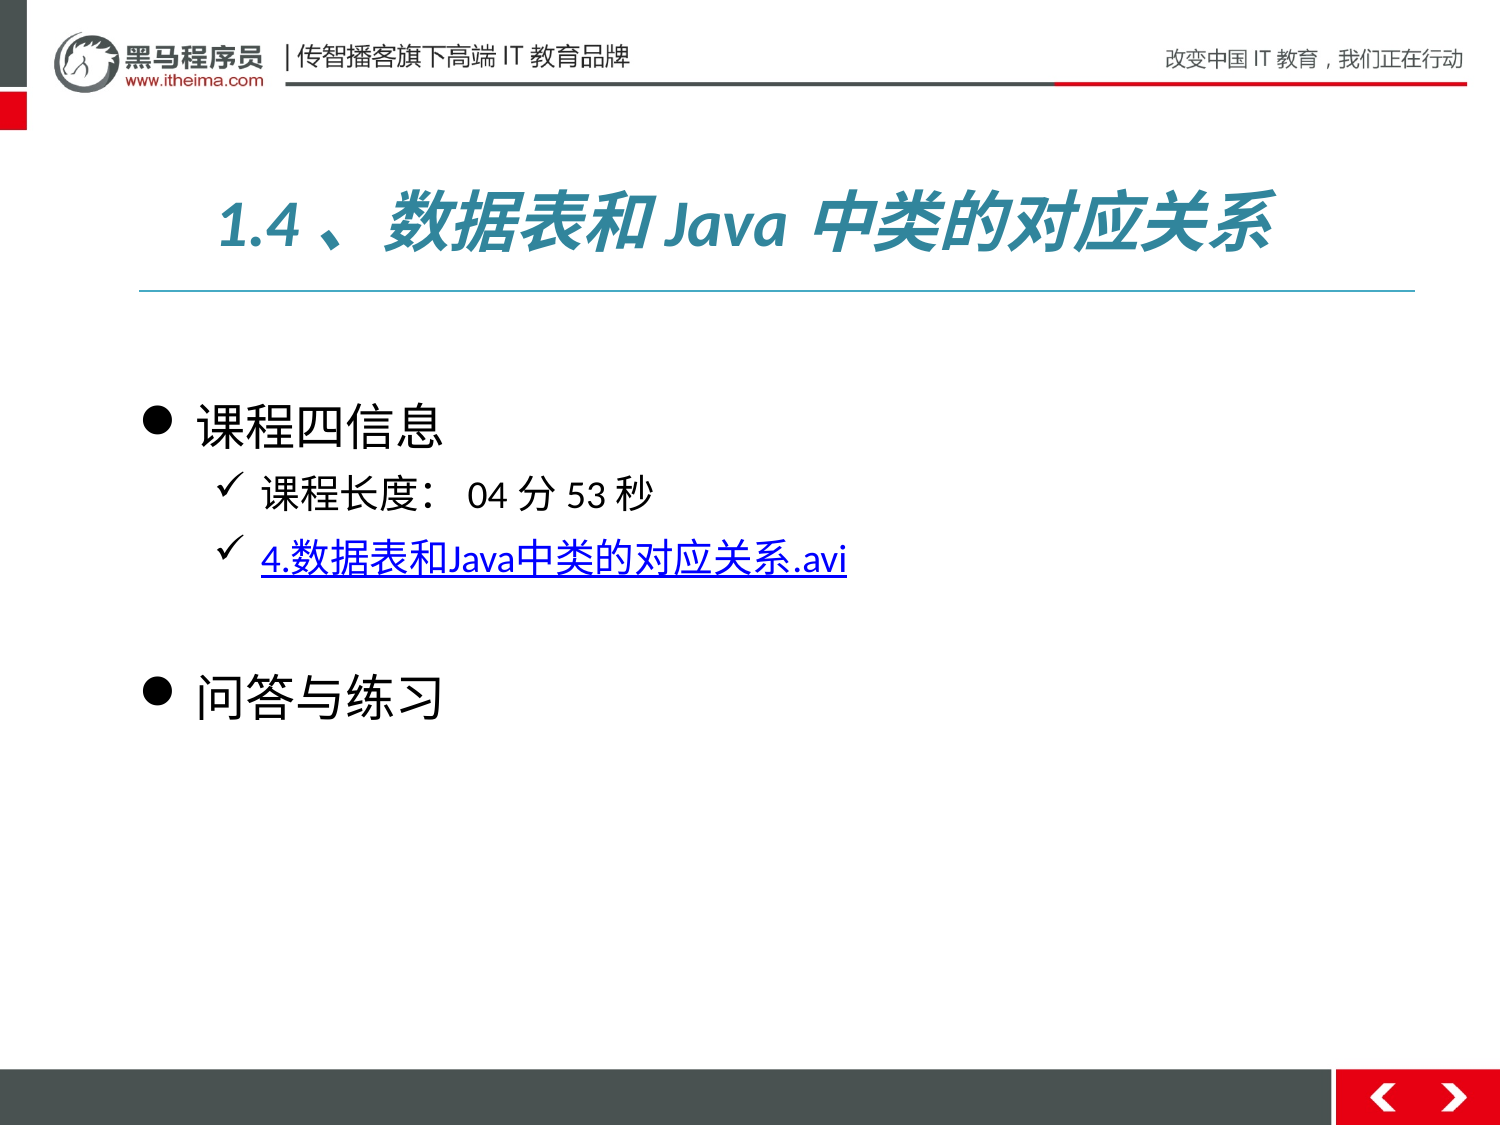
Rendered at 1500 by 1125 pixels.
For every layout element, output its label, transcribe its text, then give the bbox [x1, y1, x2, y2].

picture [0, 0, 1500, 1125]
text_box 1.4、数据表和Java中类的对应关系 [112, 172, 1375, 409]
text_box 课程四信息 课程长度：04分53秒 4.数据表和Java中类的对应关系.avi 问答与练习 [123, 315, 1387, 1024]
